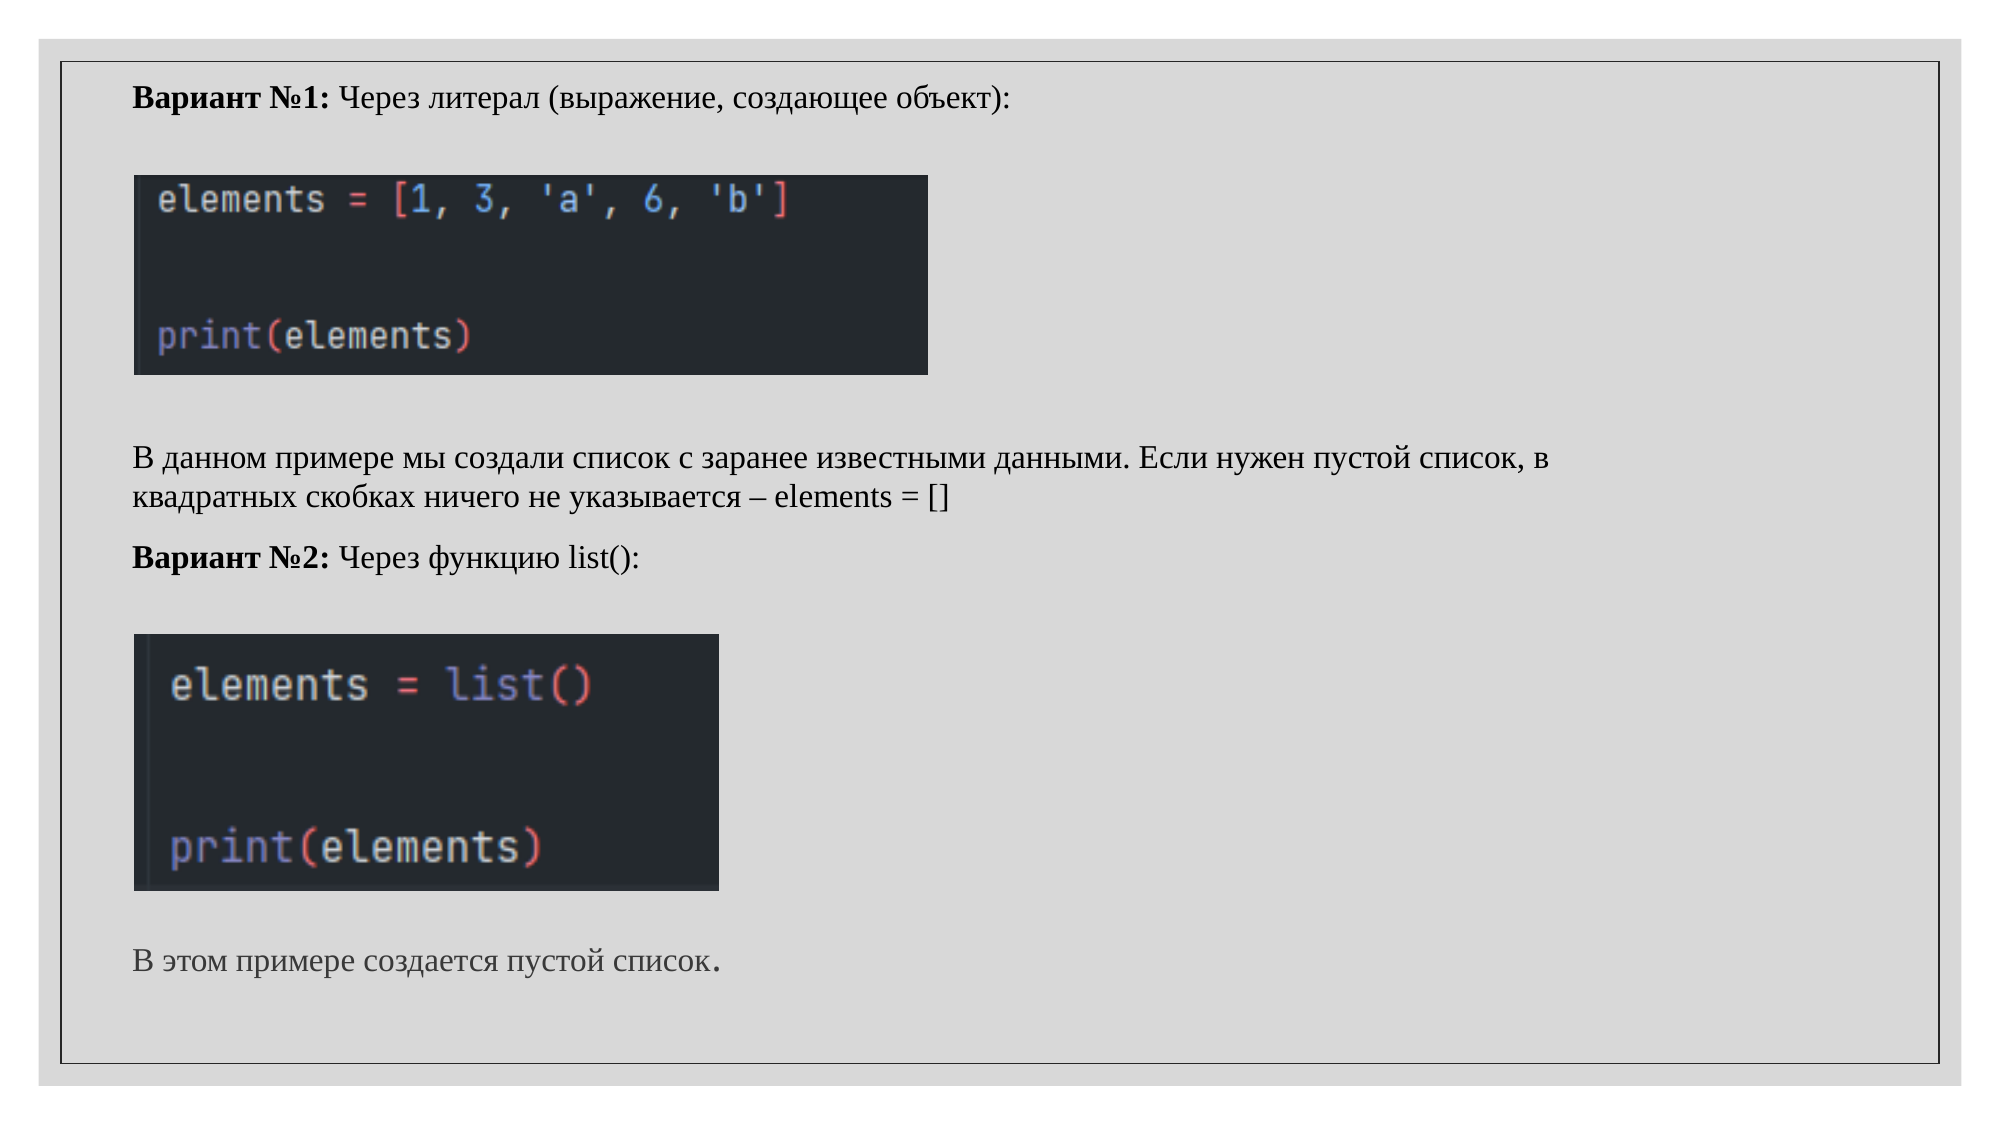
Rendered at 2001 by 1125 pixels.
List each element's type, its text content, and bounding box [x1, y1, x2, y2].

picture [134, 175, 928, 376]
picture [134, 634, 719, 891]
text_box Вариант №1: Через литерал (выражение, создающее объект): В данном примере мы создали список с заранее известными данными. Если нужен пустой список, в квадратных скобках ничего не указывается – elements = [] [117, 67, 1675, 523]
text_box Вариант №2: Через функцию list(): В этом примере создается пустой список. [117, 527, 1673, 987]
